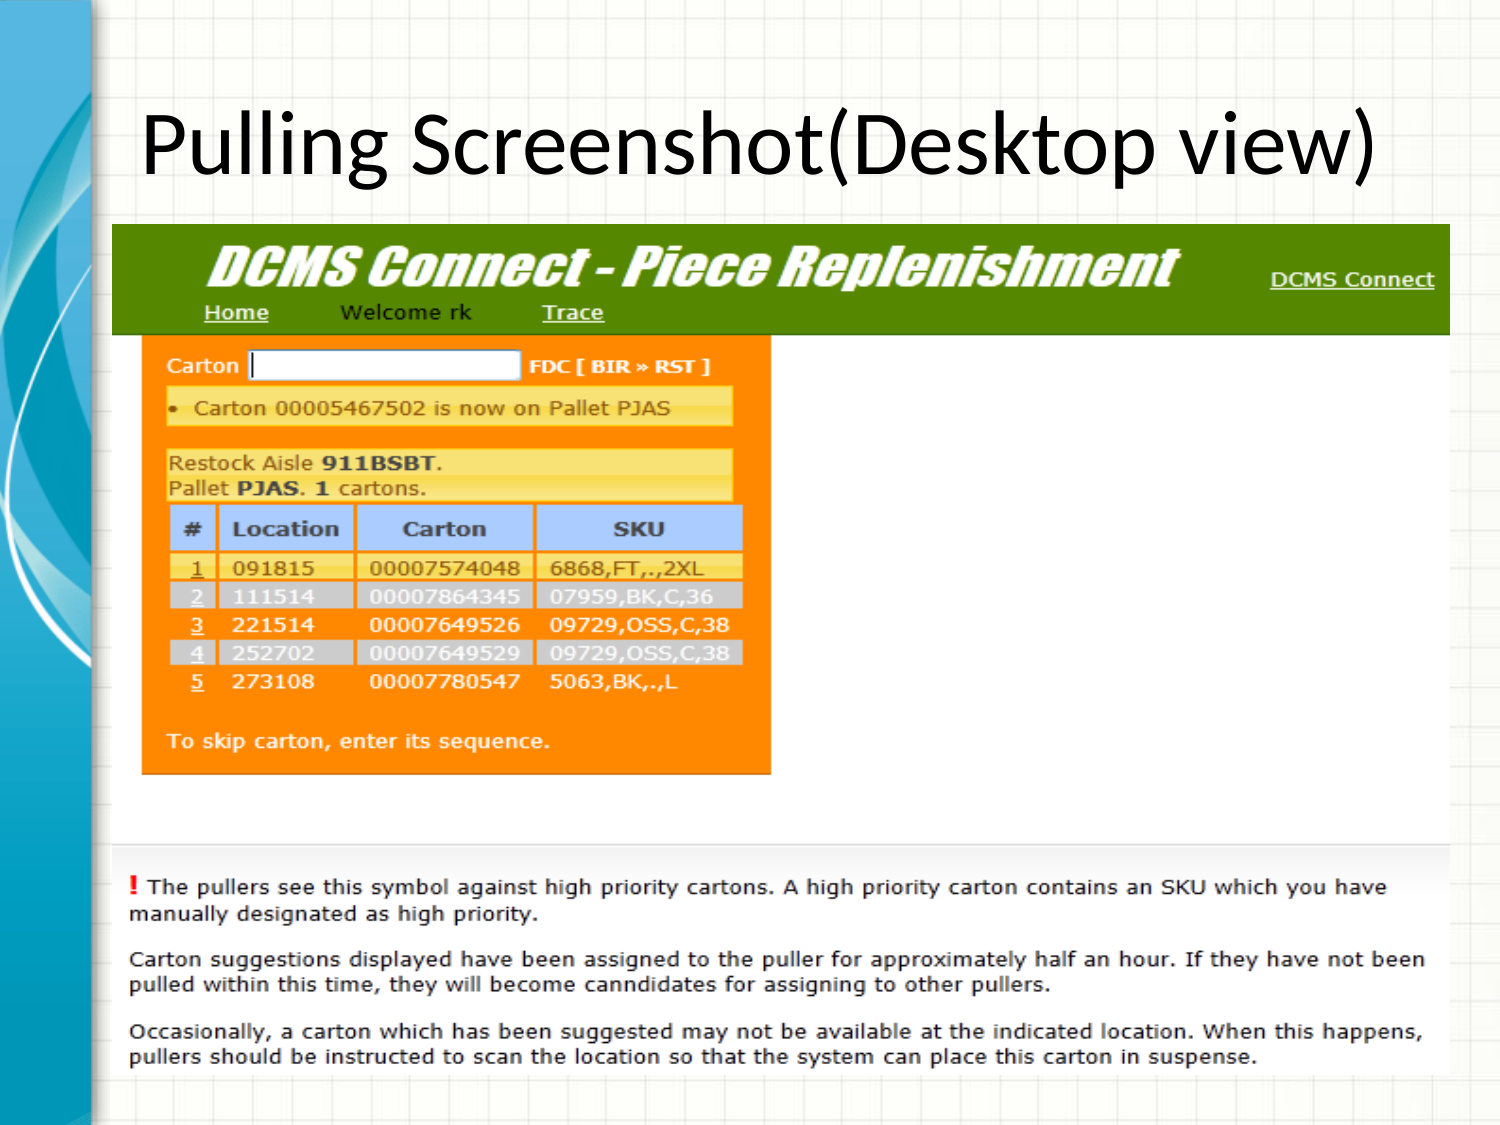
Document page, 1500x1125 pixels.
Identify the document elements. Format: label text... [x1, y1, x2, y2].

picture [0, 0, 1500, 1125]
title Pulling Screenshot(Desktop view) [125, 44, 1450, 224]
